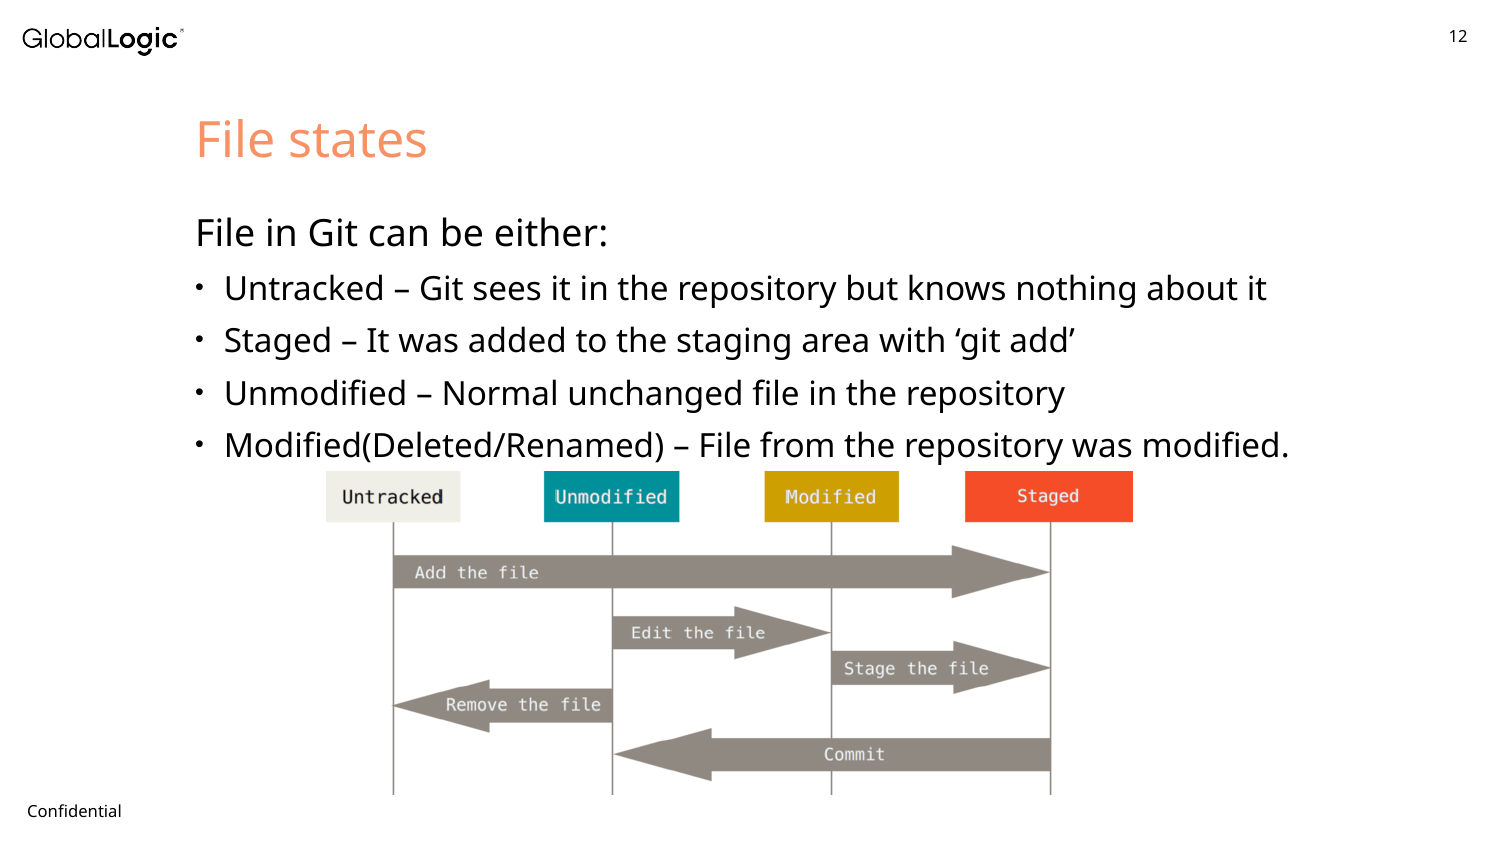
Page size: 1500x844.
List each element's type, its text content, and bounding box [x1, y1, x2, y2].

list File states [180, 92, 1412, 177]
picture [326, 471, 1133, 795]
picture [0, 6, 207, 73]
list File in Git can be either: Untracked – Git sees it in the repository but knows nothing about it Staged – It was added to the staging area with ‘git add’ Unmodified – Normal unchanged file in the repository Modified(Deleted/Renamed) – File from the repository was modified. [180, 194, 1412, 795]
